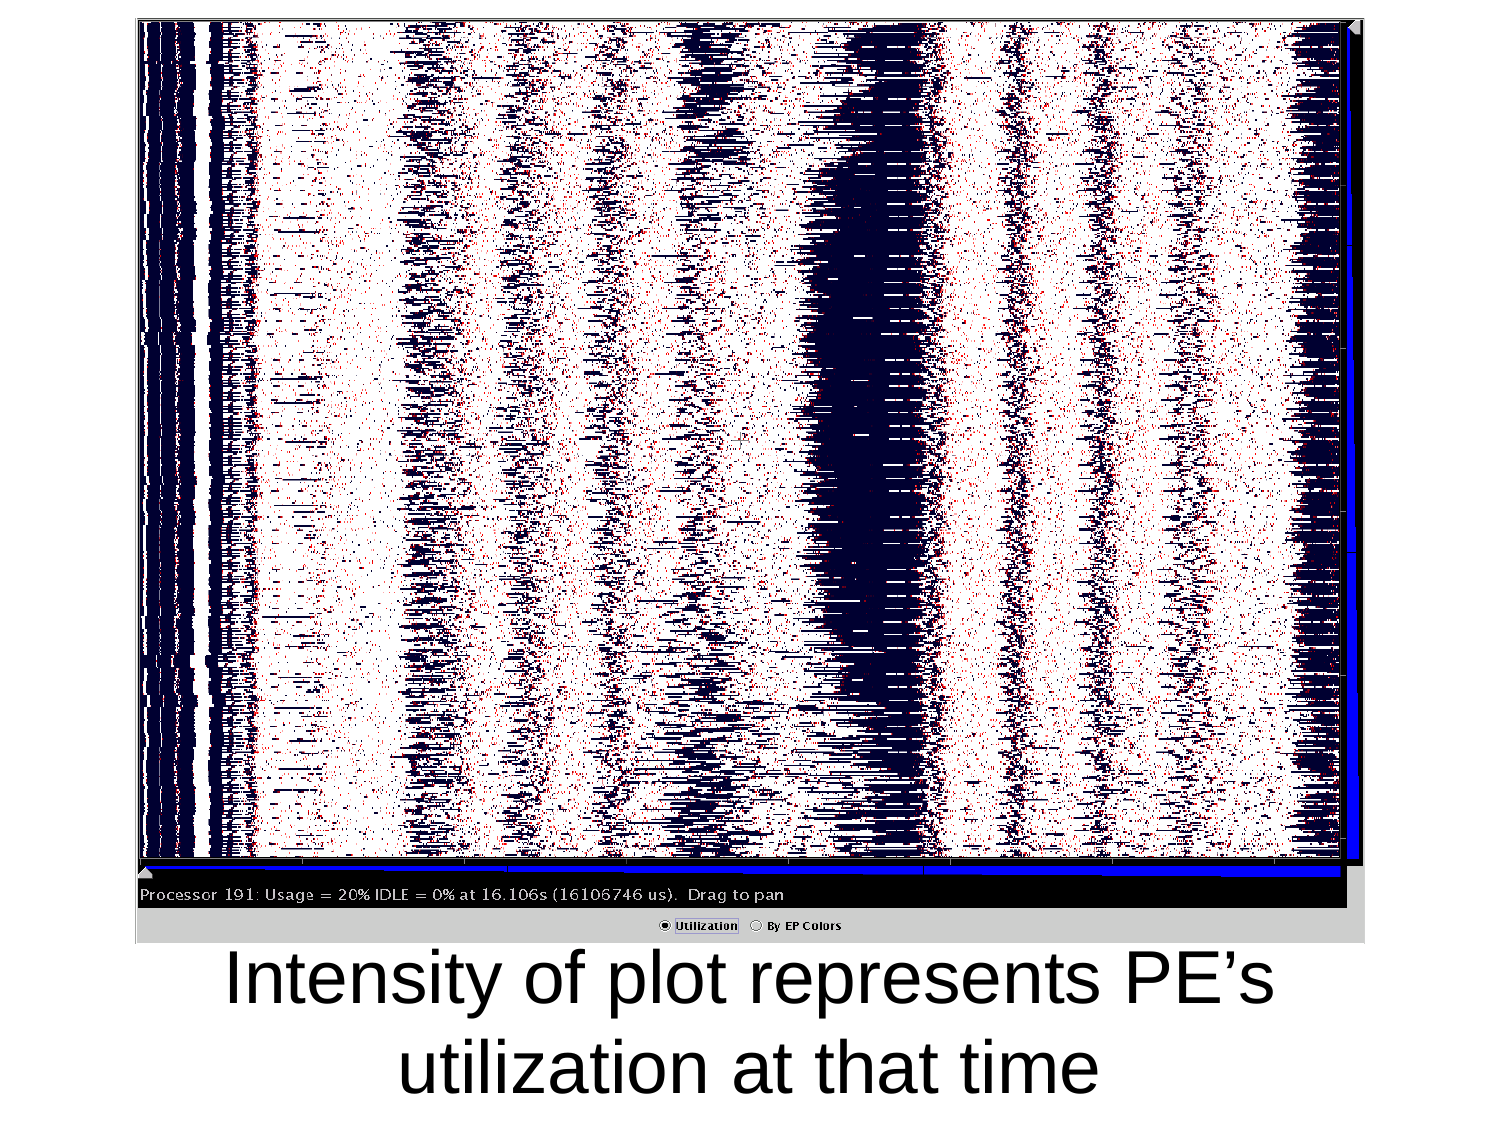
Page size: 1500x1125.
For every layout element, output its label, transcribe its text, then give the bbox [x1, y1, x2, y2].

list Intensity of plot represents PE’s utilization at that time [75, 913, 1425, 1010]
picture [134, 18, 1365, 944]
